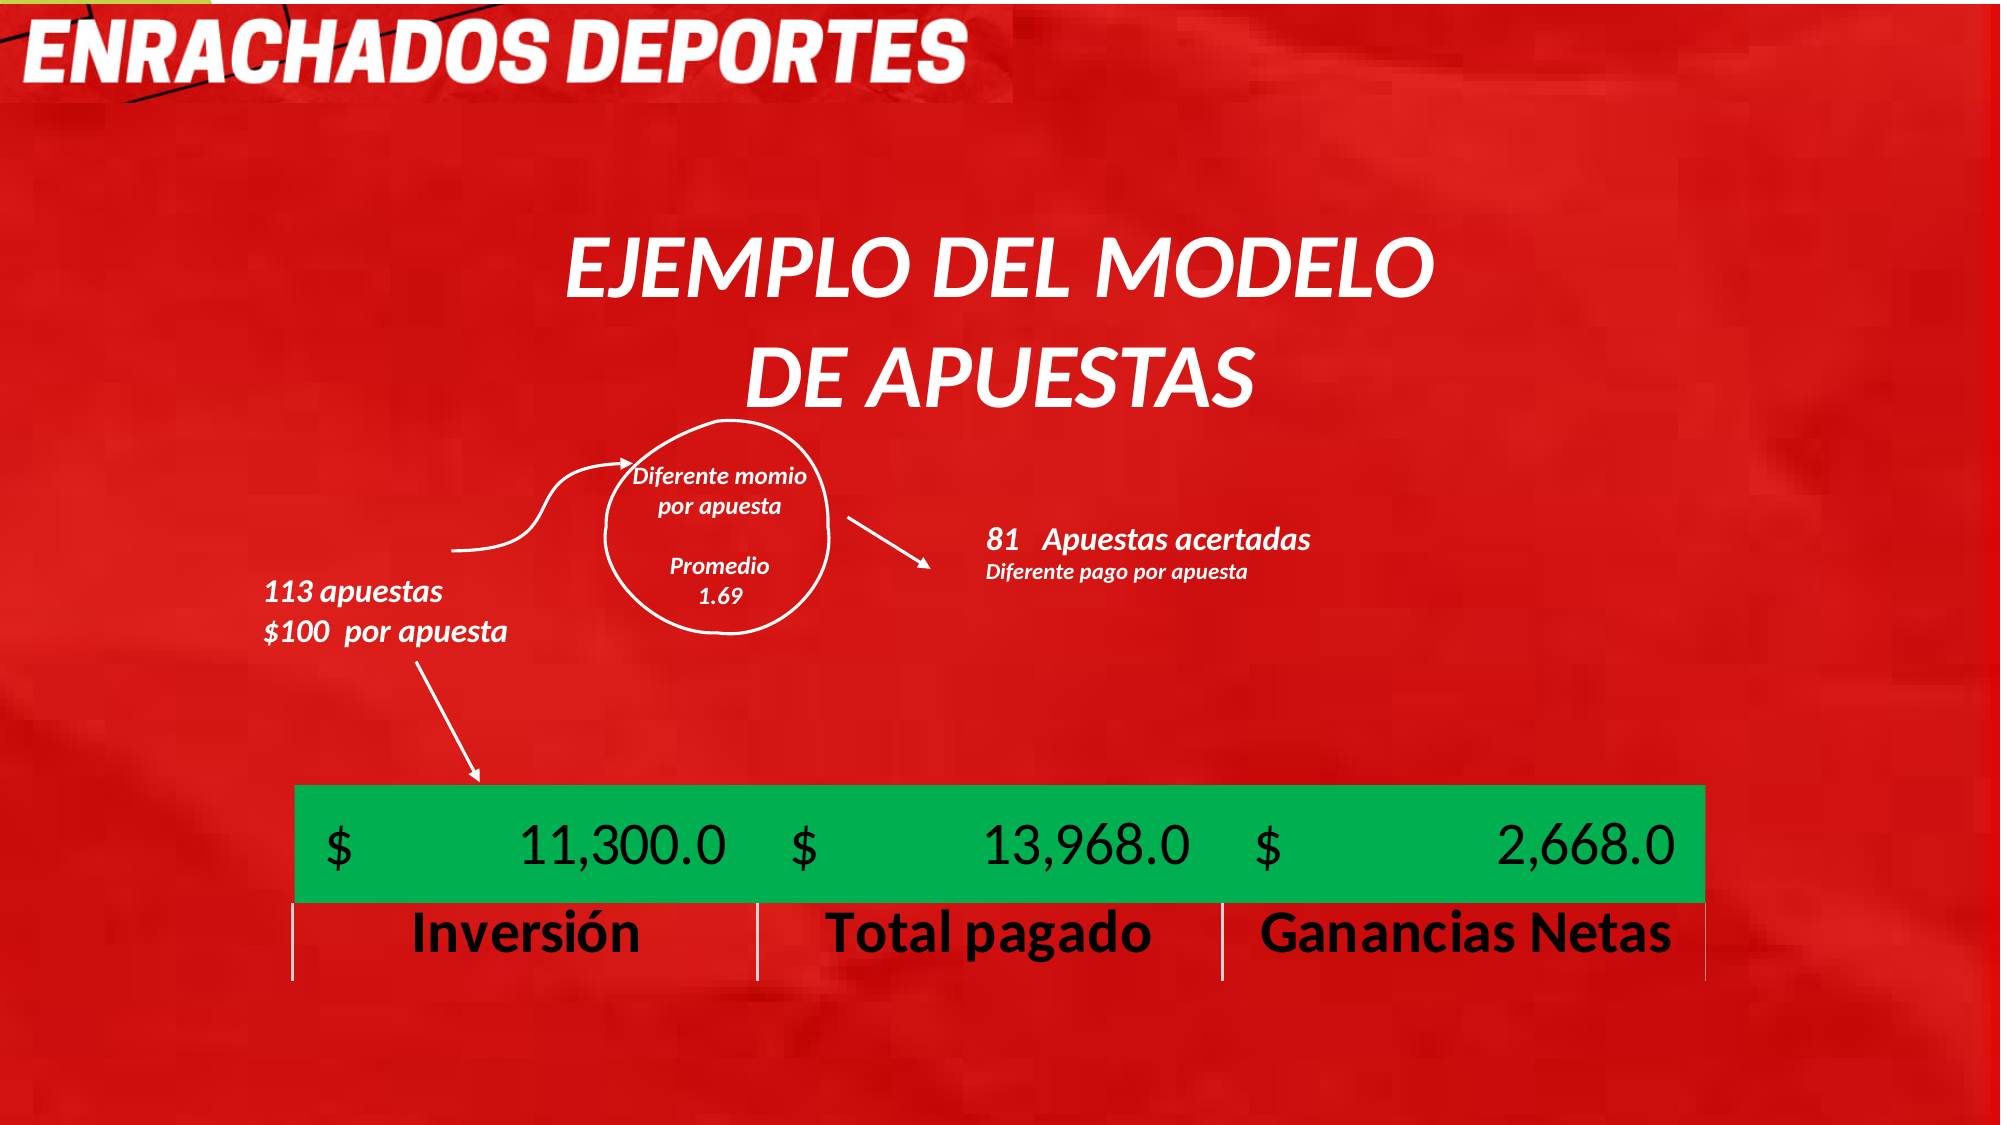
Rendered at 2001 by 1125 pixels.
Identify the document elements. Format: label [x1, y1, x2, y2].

text_box [847, 517, 931, 569]
text_box [451, 463, 633, 551]
picture [0, 0, 2000, 1125]
text_box [416, 661, 480, 783]
